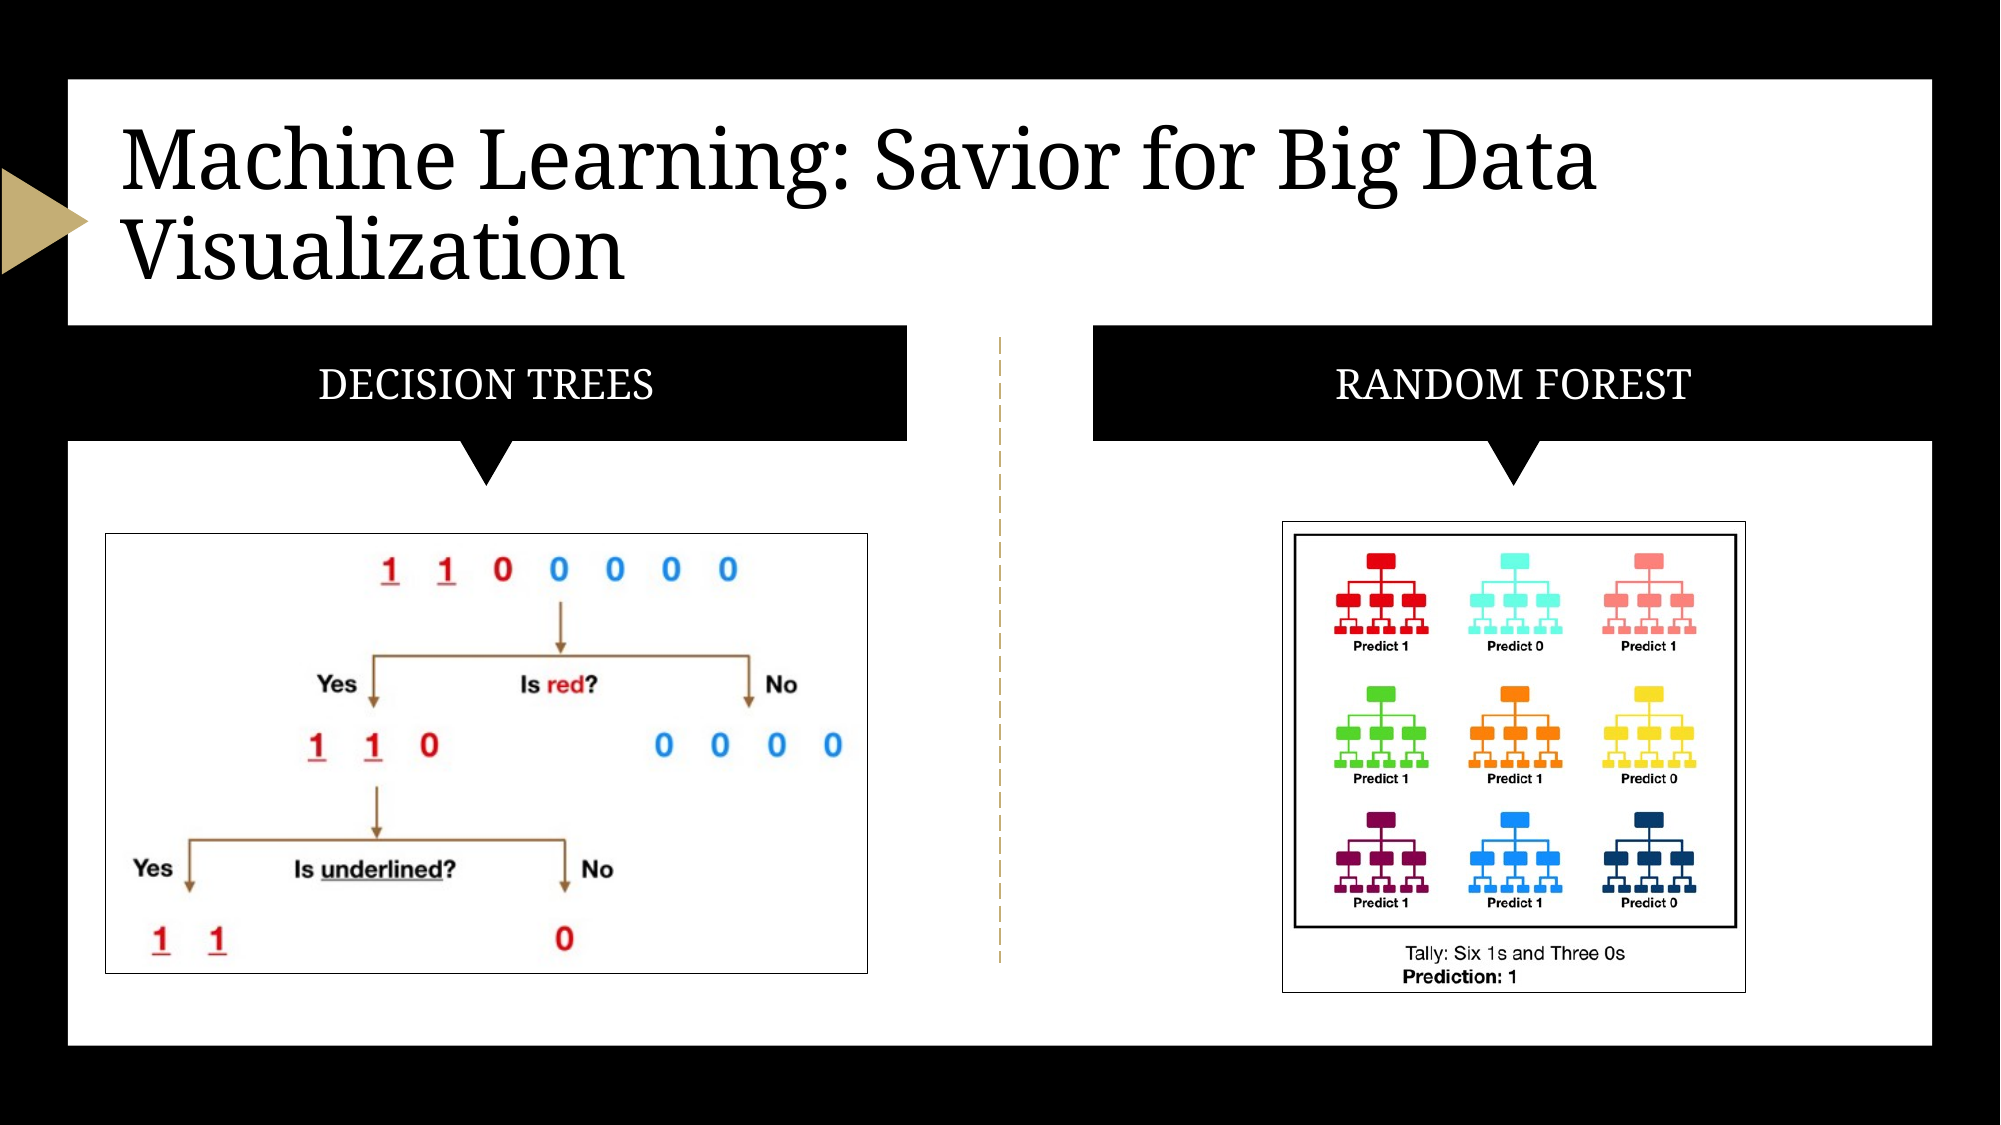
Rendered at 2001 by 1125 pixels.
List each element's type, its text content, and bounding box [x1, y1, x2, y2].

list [1281, 521, 1746, 993]
list Random forest [1133, 325, 1895, 441]
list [105, 532, 868, 974]
list Decision trees [105, 325, 867, 441]
title Machine Learning: Savior for Big Data Visualization [105, 132, 1895, 282]
